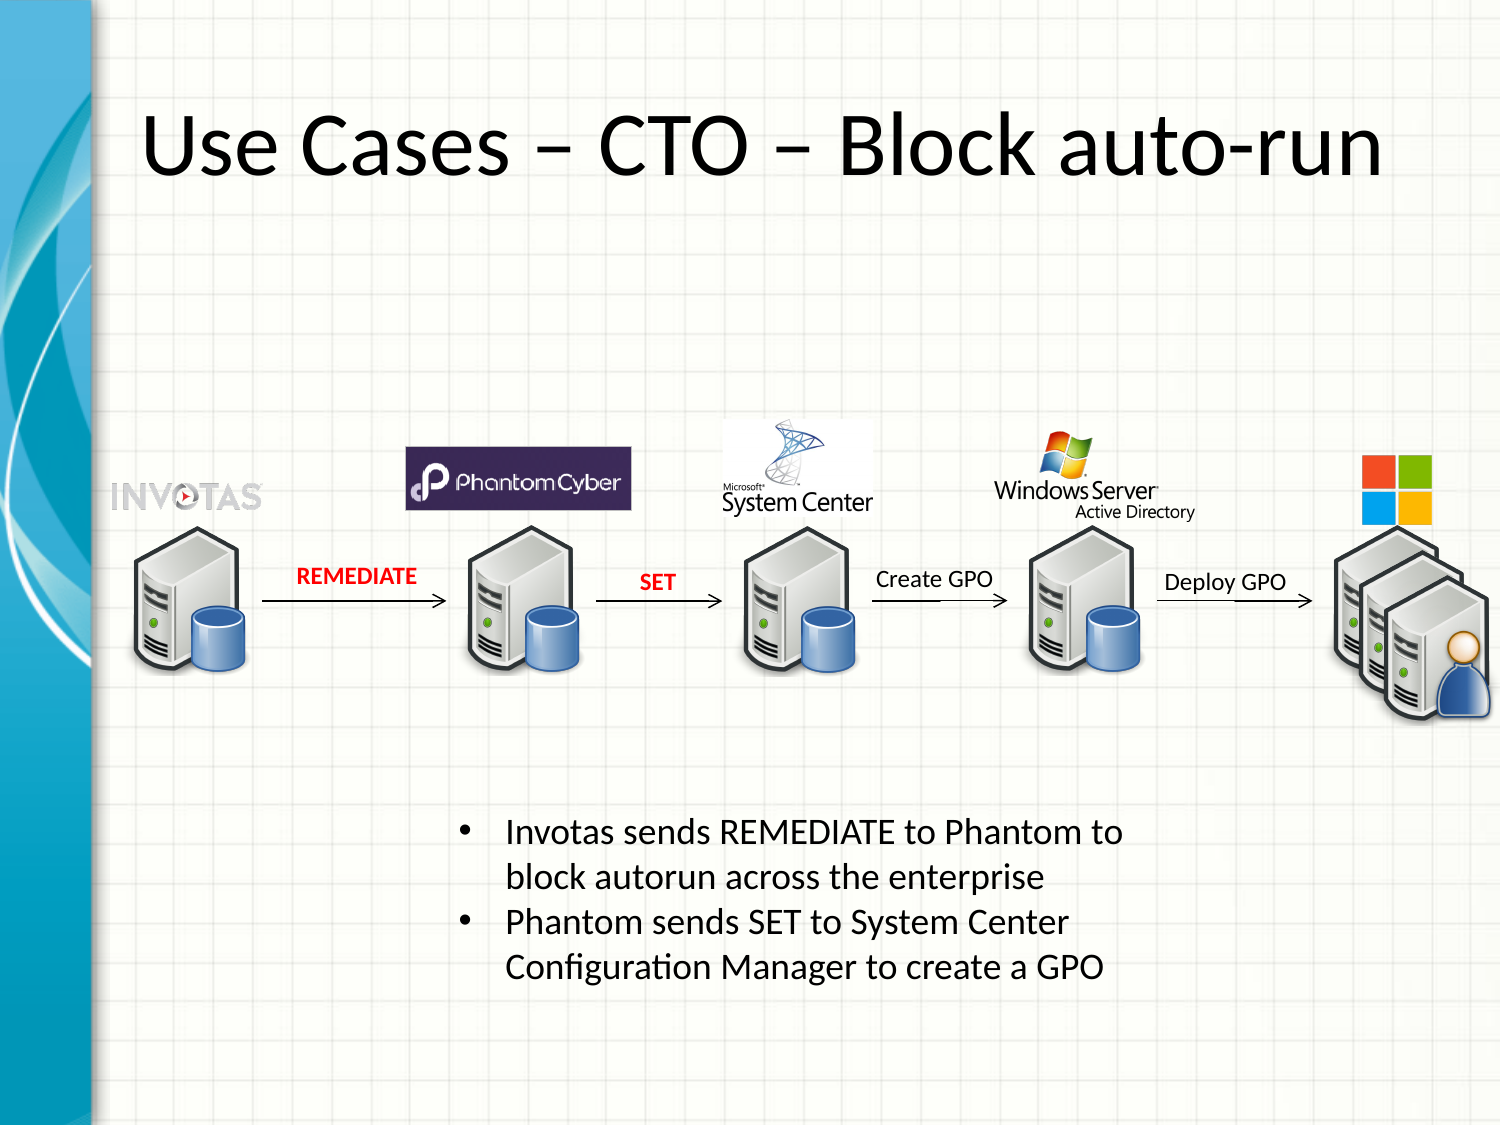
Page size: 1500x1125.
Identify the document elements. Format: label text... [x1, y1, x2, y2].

text_box Create GPO [879, 555, 989, 599]
picture [0, 0, 1500, 1125]
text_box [721, 419, 874, 677]
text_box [405, 446, 632, 677]
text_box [1312, 452, 1500, 727]
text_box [994, 431, 1196, 676]
title Use Cases – CTO – Block auto-run [125, 45, 1450, 233]
text_box REMEDIATE [281, 552, 400, 598]
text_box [111, 474, 263, 677]
text_box SET [637, 557, 692, 600]
text_box Deploy GPO [1201, 558, 1302, 598]
text_box Invotas sends REMEDIATE to Phantom to block autorun across the enterprise Phantom sends SET to System Center Configuration Manager to create a GPO [443, 799, 1139, 995]
